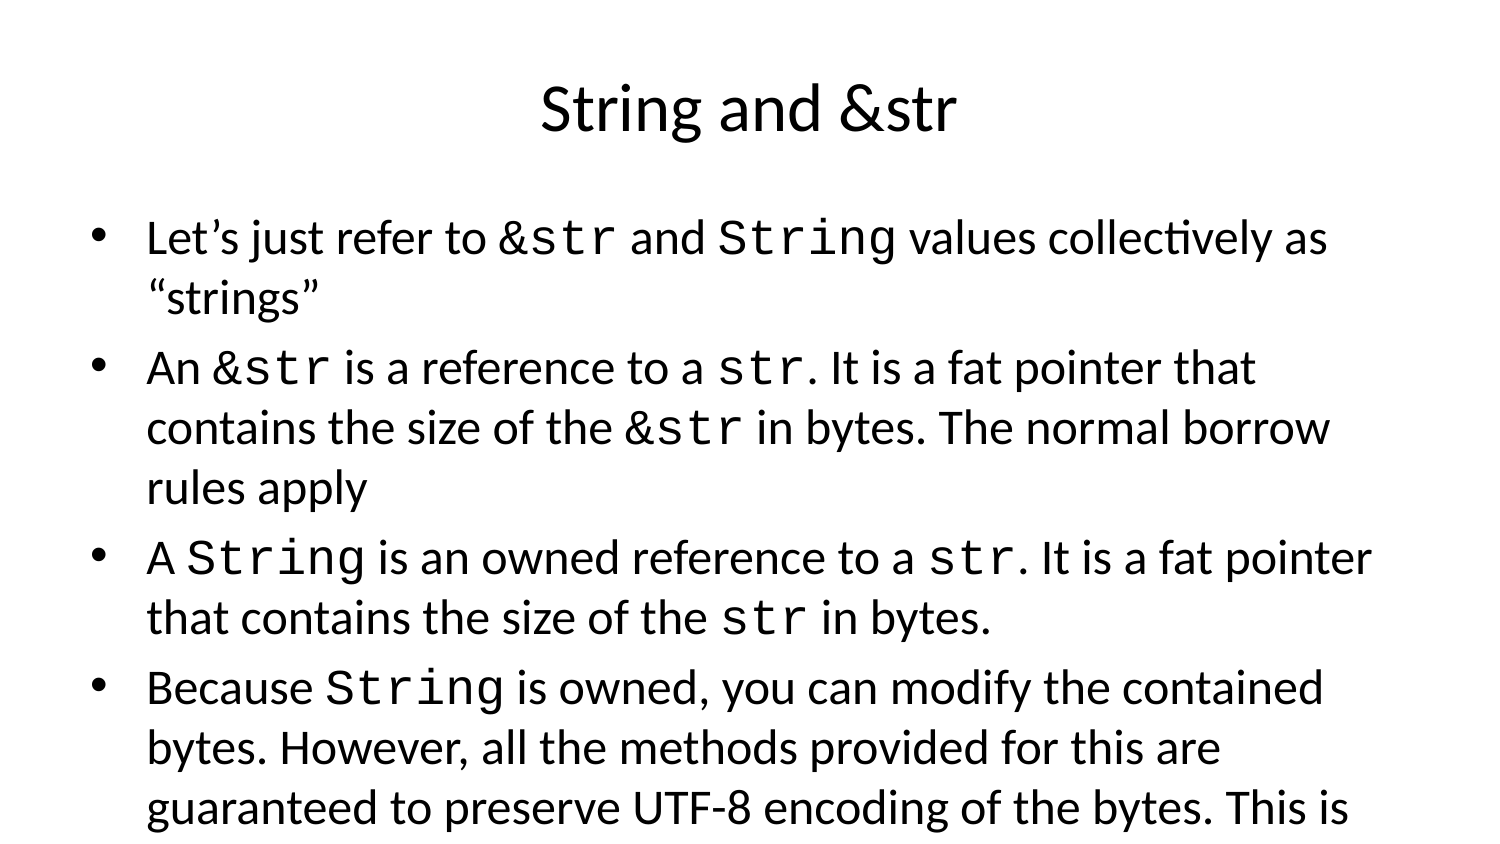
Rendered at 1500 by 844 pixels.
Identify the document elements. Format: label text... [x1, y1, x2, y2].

list Let’s just refer to &str and String values collectively as “strings” An &str is a reference to a str. It is a fat pointer that contains the size of the &str in bytes. The normal borrow rules apply A String is an owned reference to a str. It is a fat pointer that contains the size of the str in bytes. Because String is owned, you can modify the contained bytes. However, all the methods provided for this are guaranteed to preserve UTF-8 encoding of the bytes. This is carefully tuned to avoid trouble [75, 196, 1425, 754]
title String and &str [75, 33, 1425, 175]
